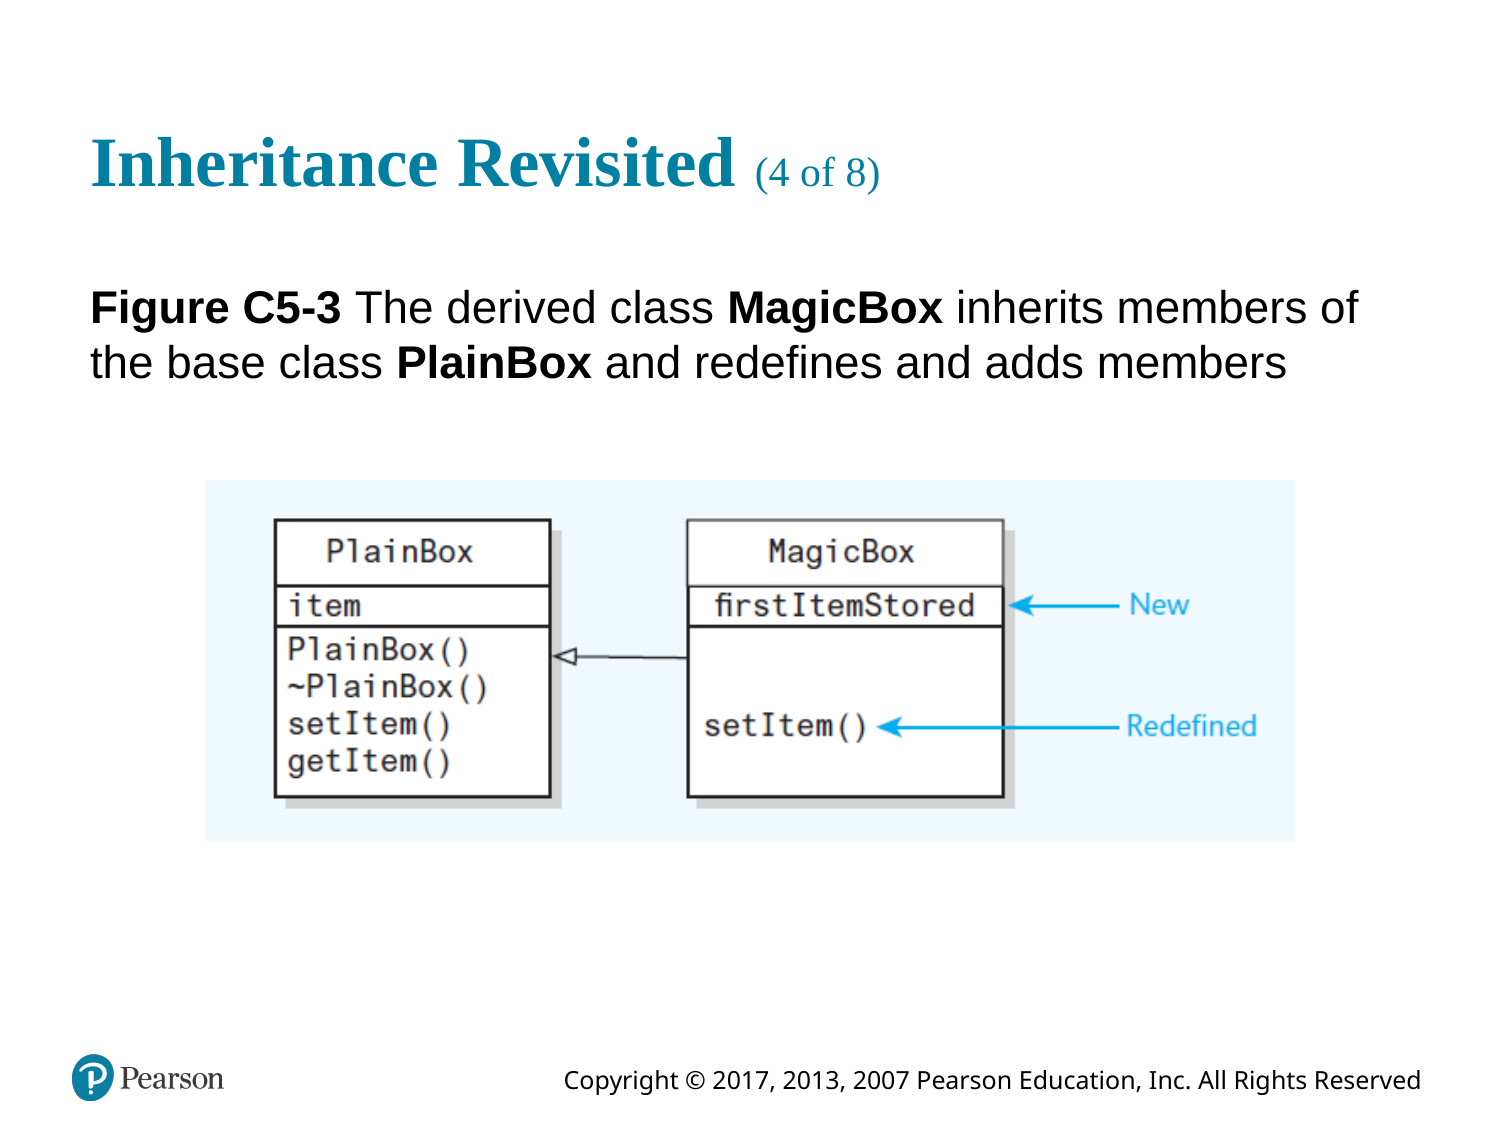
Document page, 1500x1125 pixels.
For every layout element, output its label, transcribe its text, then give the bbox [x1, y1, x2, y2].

picture [98, 1054, 224, 1101]
picture [204, 479, 1295, 841]
title Inheritance Revisited (4 of 8) [75, 35, 1425, 216]
picture [72, 1054, 88, 1070]
list Figure C5-3 The derived class MagicBox inherits members of the base class PlainBox and redefines and adds members [75, 262, 1425, 397]
picture [72, 1087, 83, 1101]
picture [80, 1063, 106, 1088]
